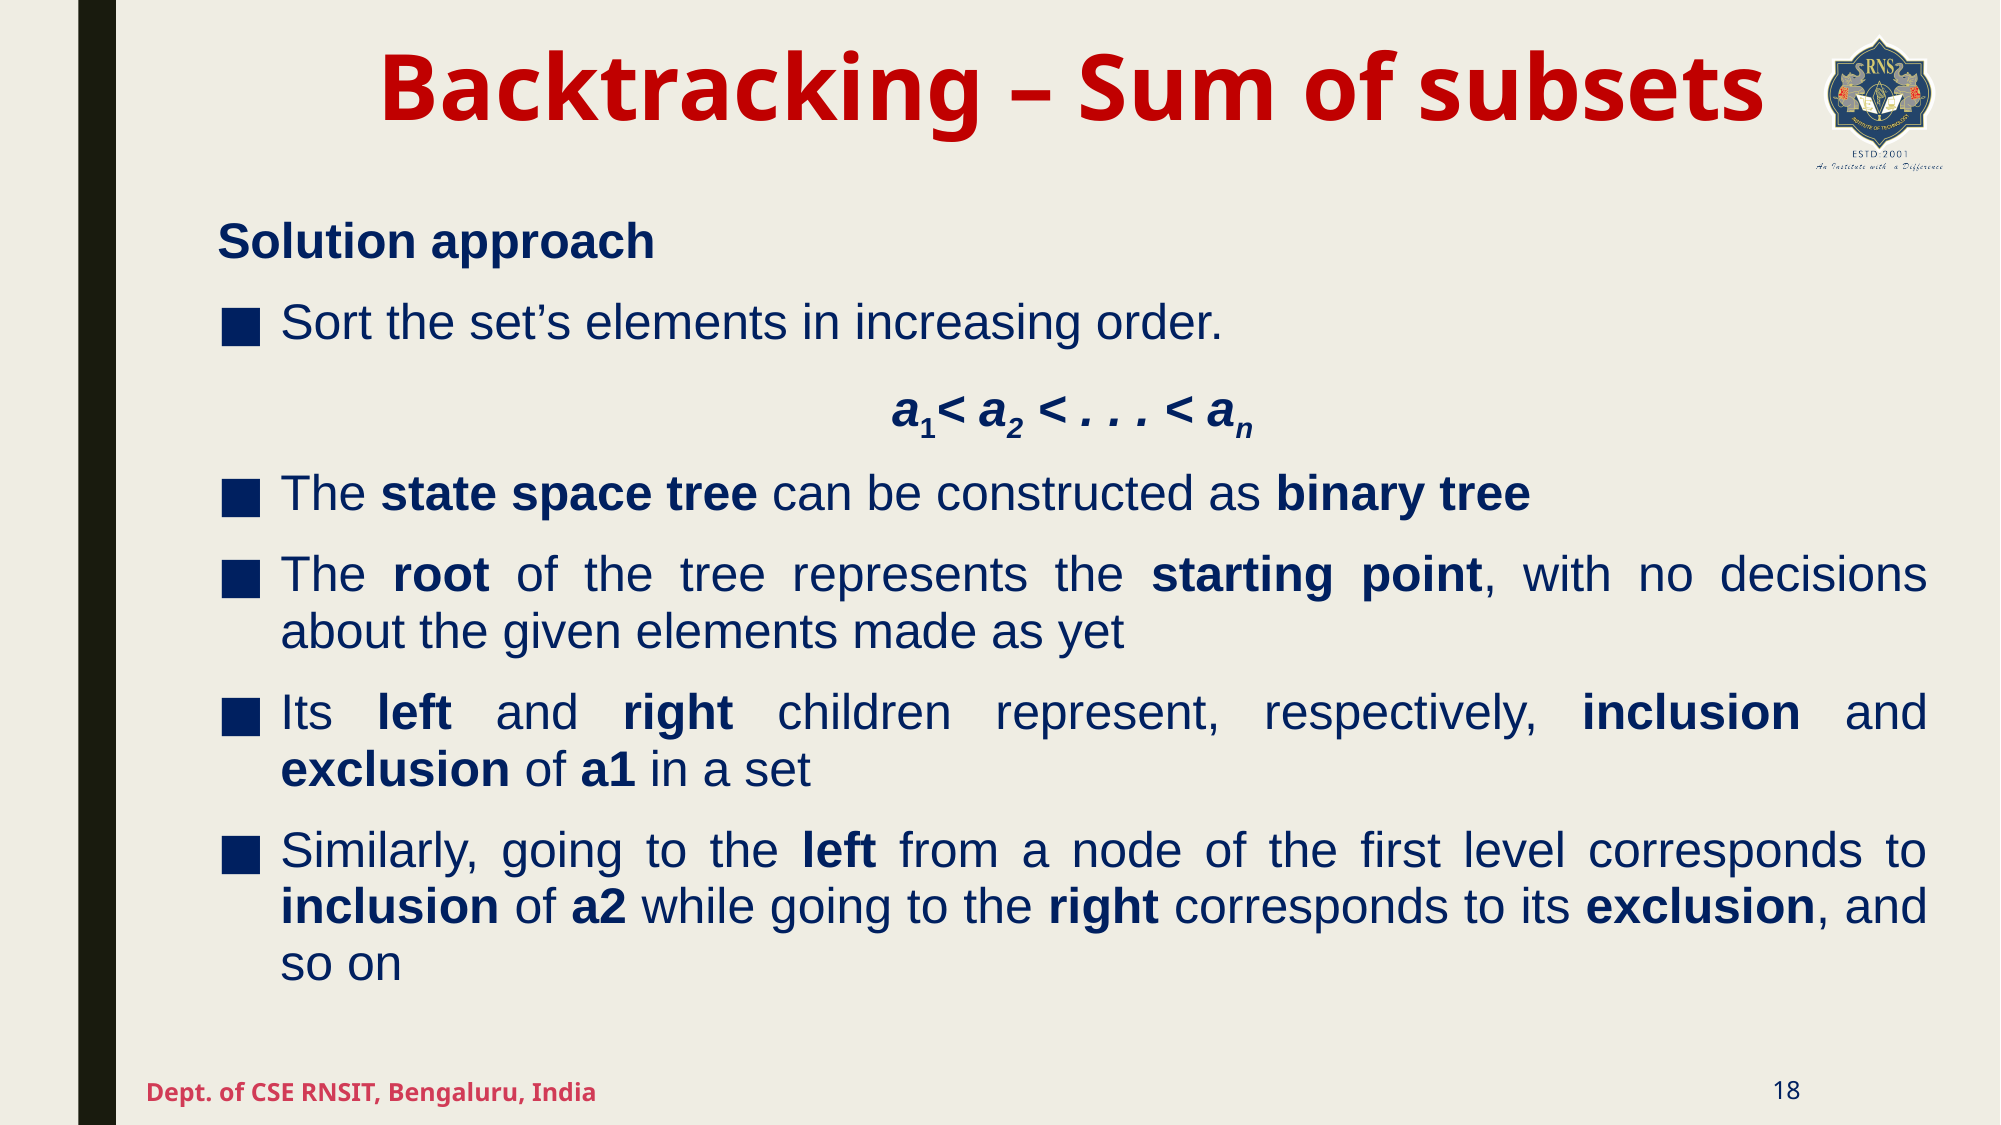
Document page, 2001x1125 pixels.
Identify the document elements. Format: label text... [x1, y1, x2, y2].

footer Dept. of CSE RNSIT, Bengaluru, India [130, 1057, 1162, 1125]
list Solution approach Sort the set’s elements in increasing order. a1< a2 < . . . < an The state space tree can be constructed as binary tree The root of the tree represents the starting point, with no decisions about the given elements made as yet Its left and right children represent, respectively, inclusion and exclusion of a1 in a set Similarly, going to the left from a node of the first level corresponds to inclusion of a2 while going to the right corresponds to its exclusion, and so on [202, 205, 1944, 1027]
picture [1816, 167, 1944, 172]
title Backtracking – Sum of subsets [202, 34, 1944, 167]
slide_number 18 [1553, 1058, 1816, 1125]
